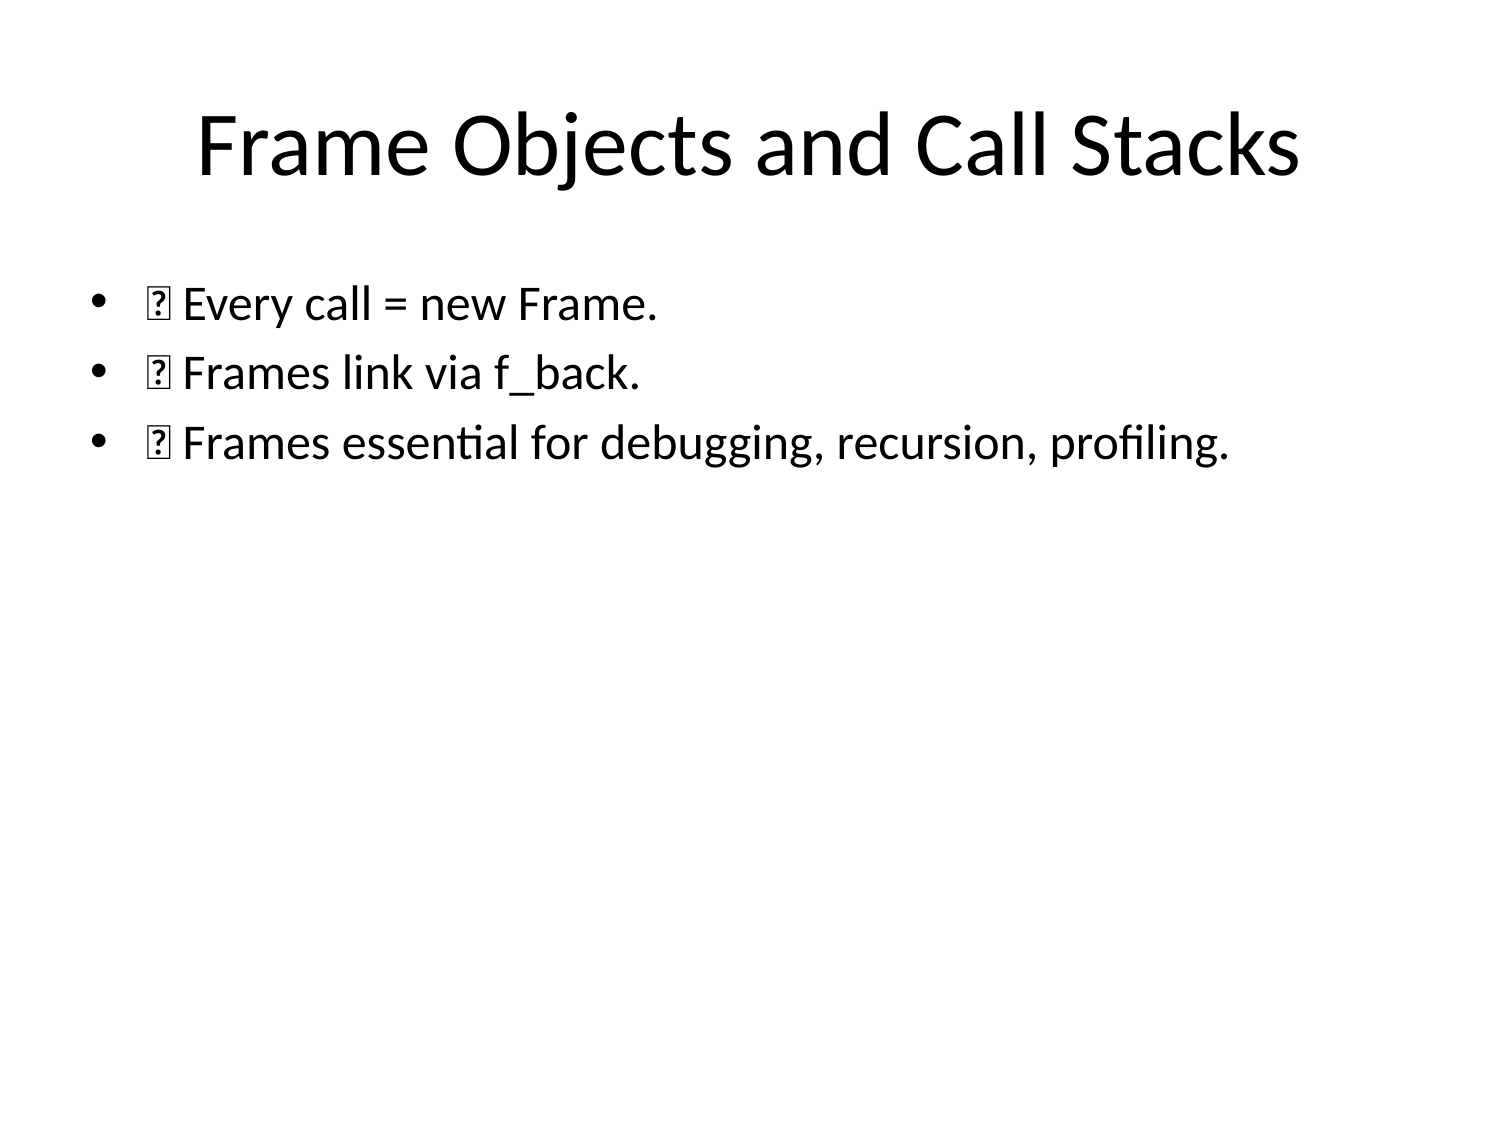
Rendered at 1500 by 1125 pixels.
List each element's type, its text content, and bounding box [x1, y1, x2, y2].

title Frame Objects and Call Stacks [75, 45, 1425, 233]
list ✅ Every call = new Frame. ✅ Frames link via f_back. ✅ Frames essential for debugging, recursion, profiling. [75, 262, 1425, 1005]
